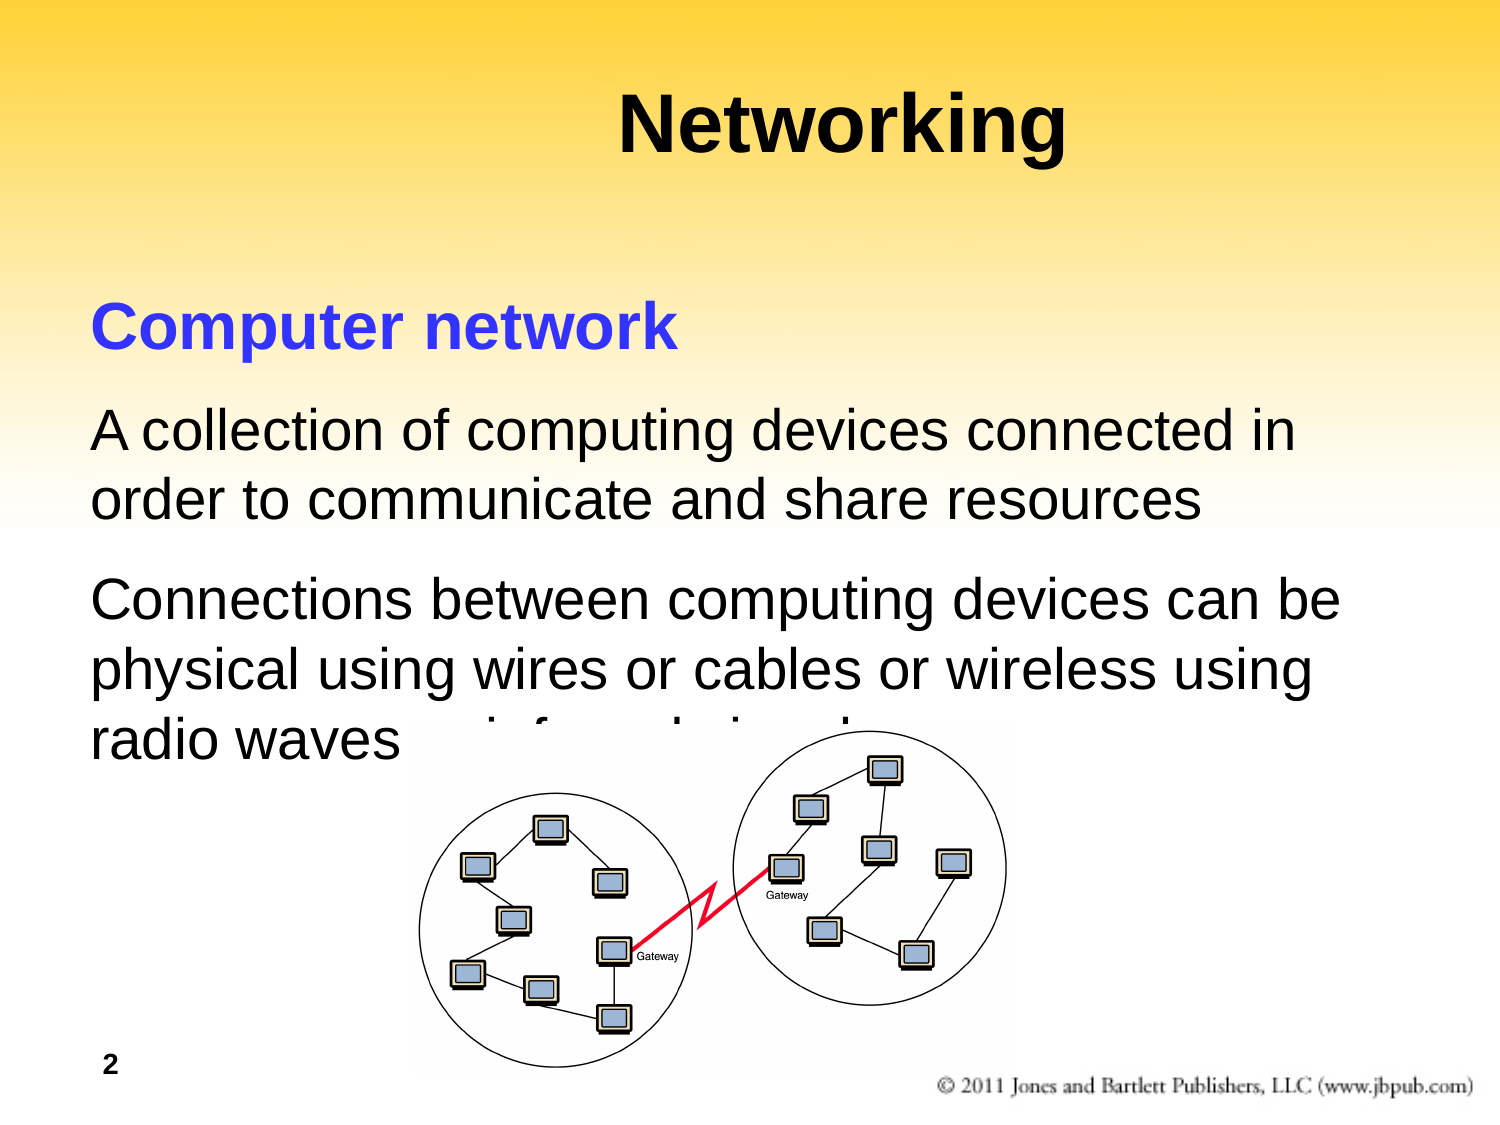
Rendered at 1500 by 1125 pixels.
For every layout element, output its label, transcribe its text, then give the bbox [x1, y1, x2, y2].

picture [0, 0, 1500, 1125]
title Networking [225, 24, 1463, 213]
slide_number 2 [87, 1037, 438, 1091]
list Computer network A collection of computing devices connected in order to communicate and share resources Connections between computing devices can be physical using wires or cables or wireless using radio waves or infrared signals [75, 275, 1425, 1025]
